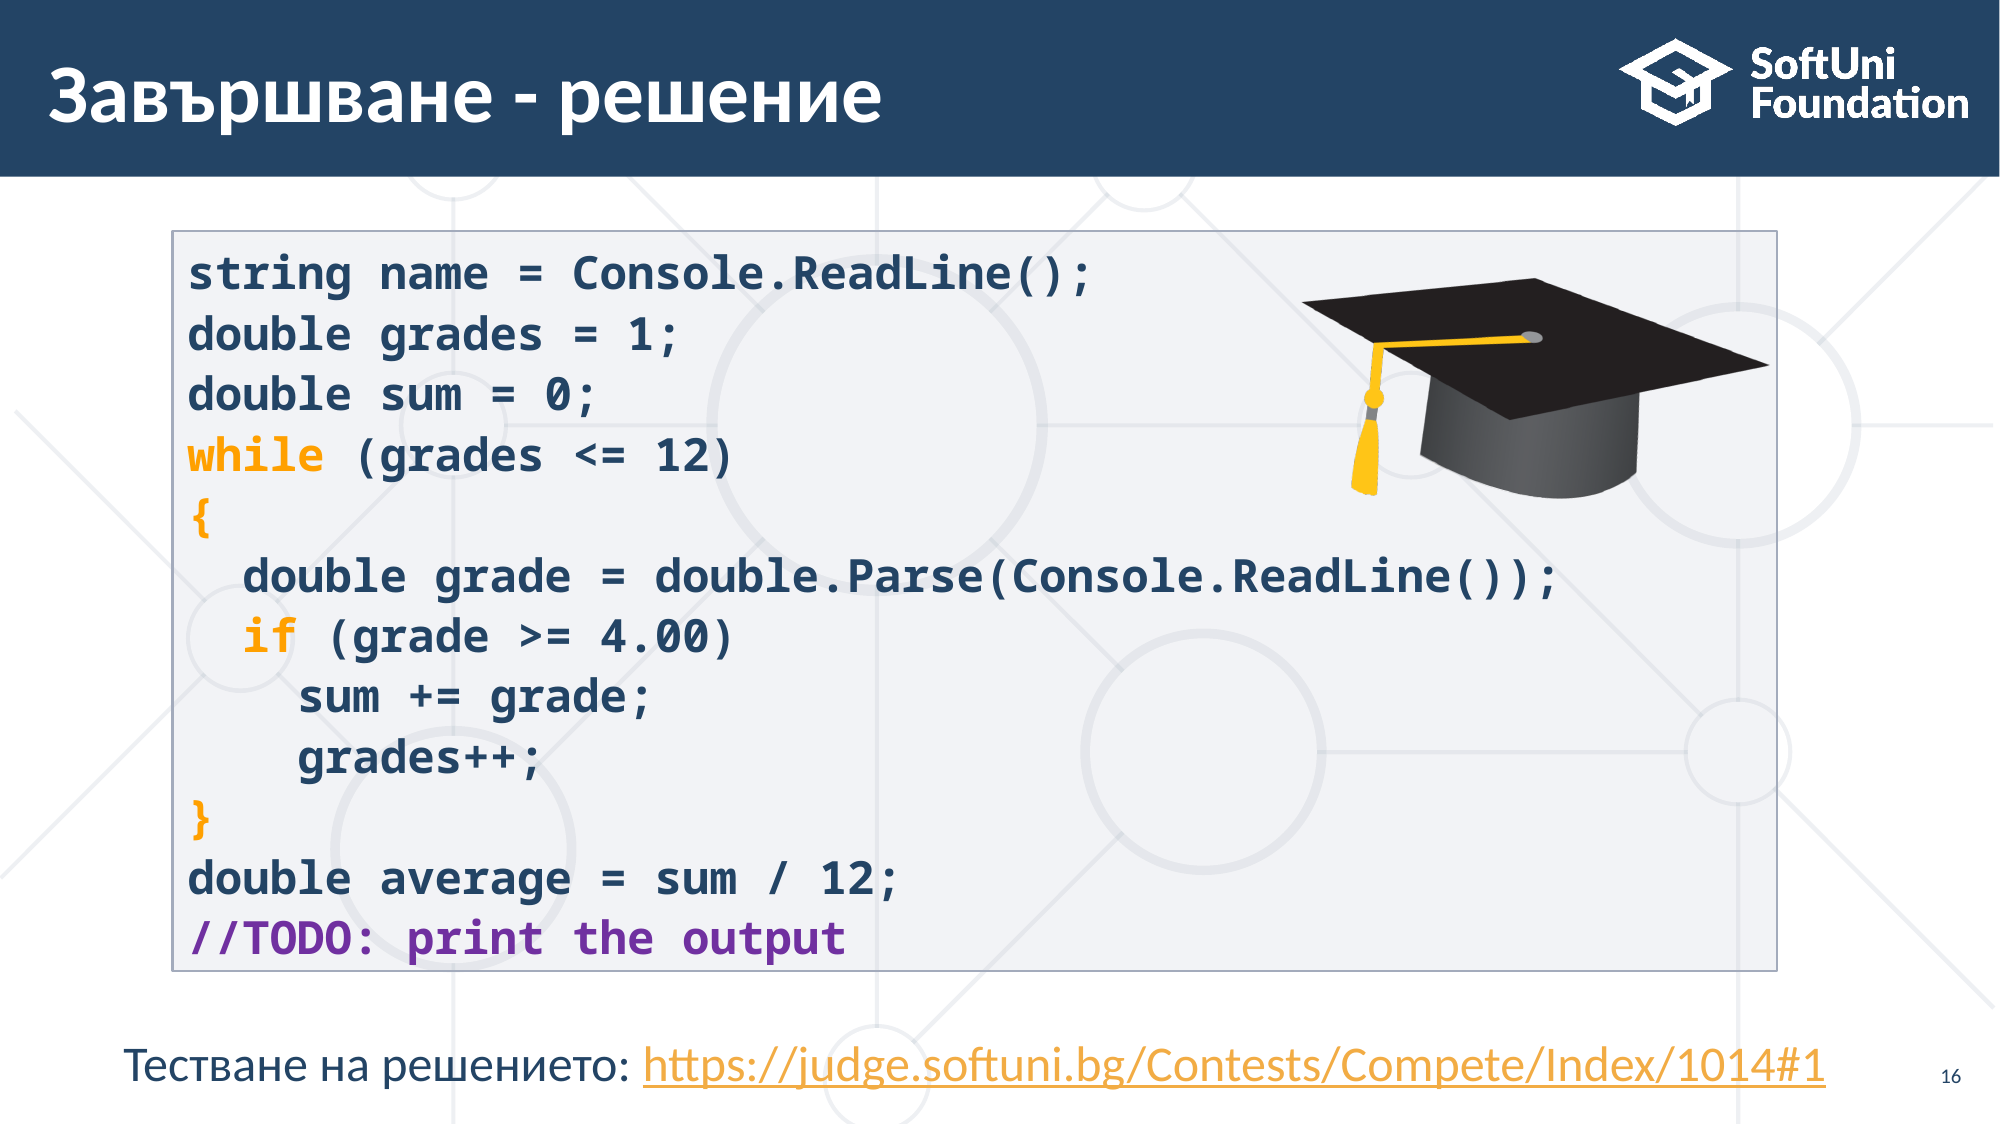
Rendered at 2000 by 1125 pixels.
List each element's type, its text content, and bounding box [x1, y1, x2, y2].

picture [1231, 157, 1826, 604]
title Завършване - решение [31, 16, 1591, 162]
slide_number 16 [1896, 1049, 1968, 1101]
text_box string name = Console.ReadLine(); double grades = 1; double sum = 0; while (grades <= 12) { double grade = double.Parse(Console.ReadLine()); if (grade >= 4.00) sum += grade; grades++; } double average = sum / 12; //TODO: print the output [172, 230, 1777, 972]
text_box Тестване на решението: https://judge.softuni.bg/Contests/Compete/Index/1014#1 [99, 1024, 1850, 1099]
picture [1618, 38, 1968, 126]
